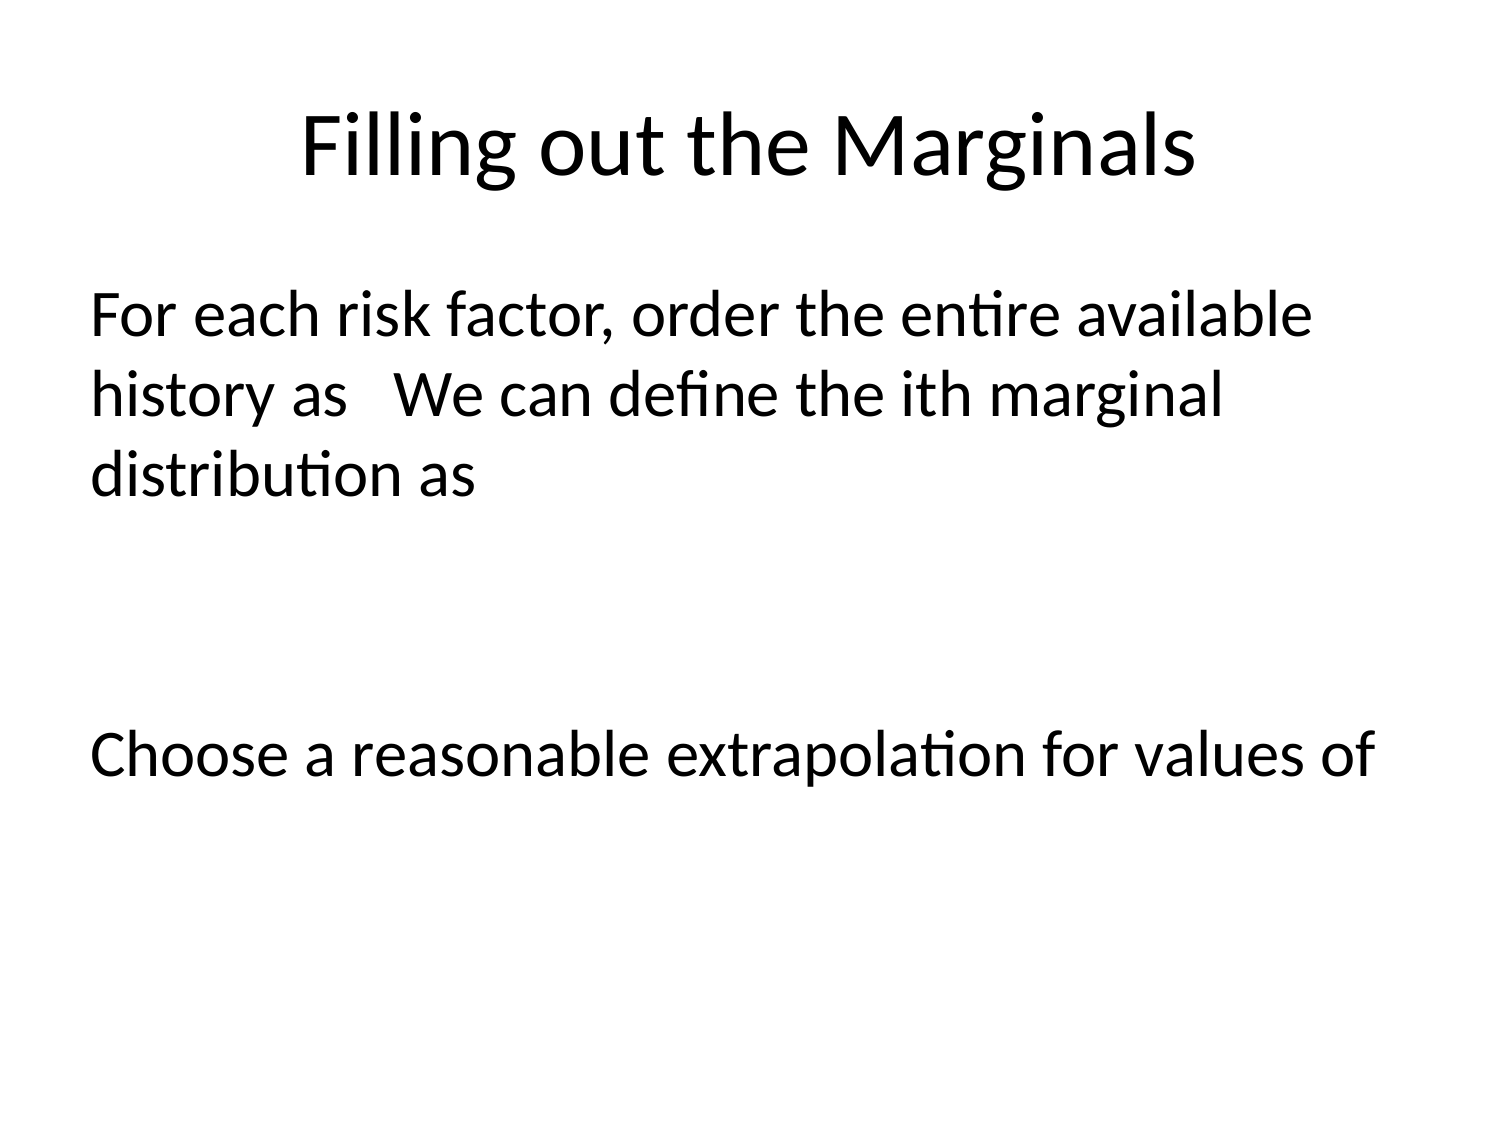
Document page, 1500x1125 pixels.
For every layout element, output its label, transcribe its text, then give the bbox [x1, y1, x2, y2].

title Filling out the Marginals [75, 45, 1425, 233]
